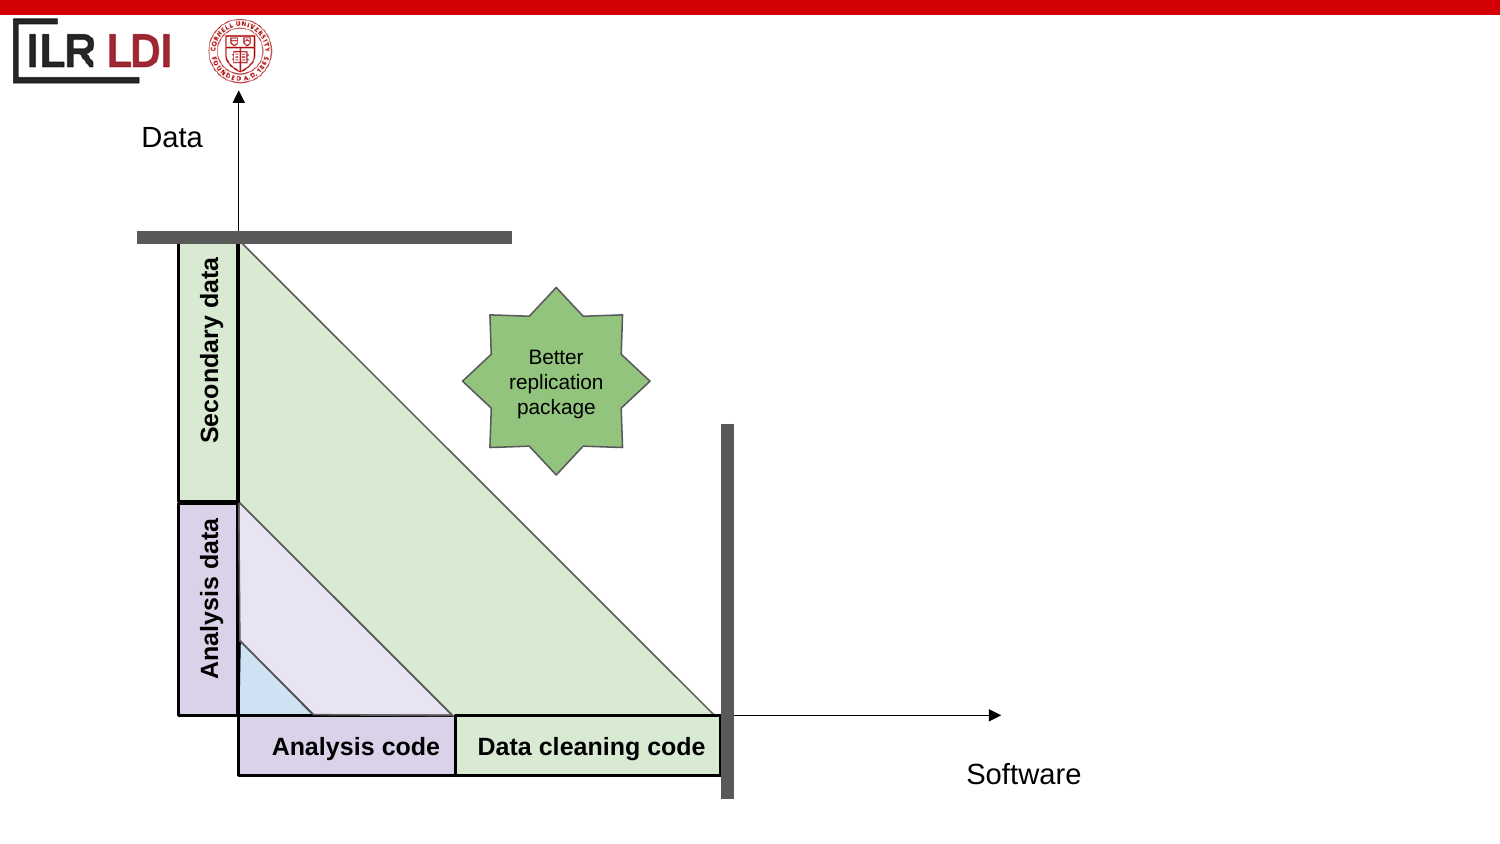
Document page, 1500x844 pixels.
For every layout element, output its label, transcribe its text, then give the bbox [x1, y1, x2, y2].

text_box [244, 247, 714, 714]
text_box Secondary data [178, 246, 234, 502]
text_box Software [951, 740, 1500, 806]
text_box Analysis data [178, 503, 234, 716]
text_box Better replication package [462, 287, 651, 475]
picture [0, 15, 301, 102]
text_box [244, 508, 450, 714]
text_box Analysis code [238, 723, 455, 776]
text_box Data cleaning code [455, 724, 721, 776]
text_box [244, 647, 311, 714]
text_box Data [126, 102, 227, 168]
